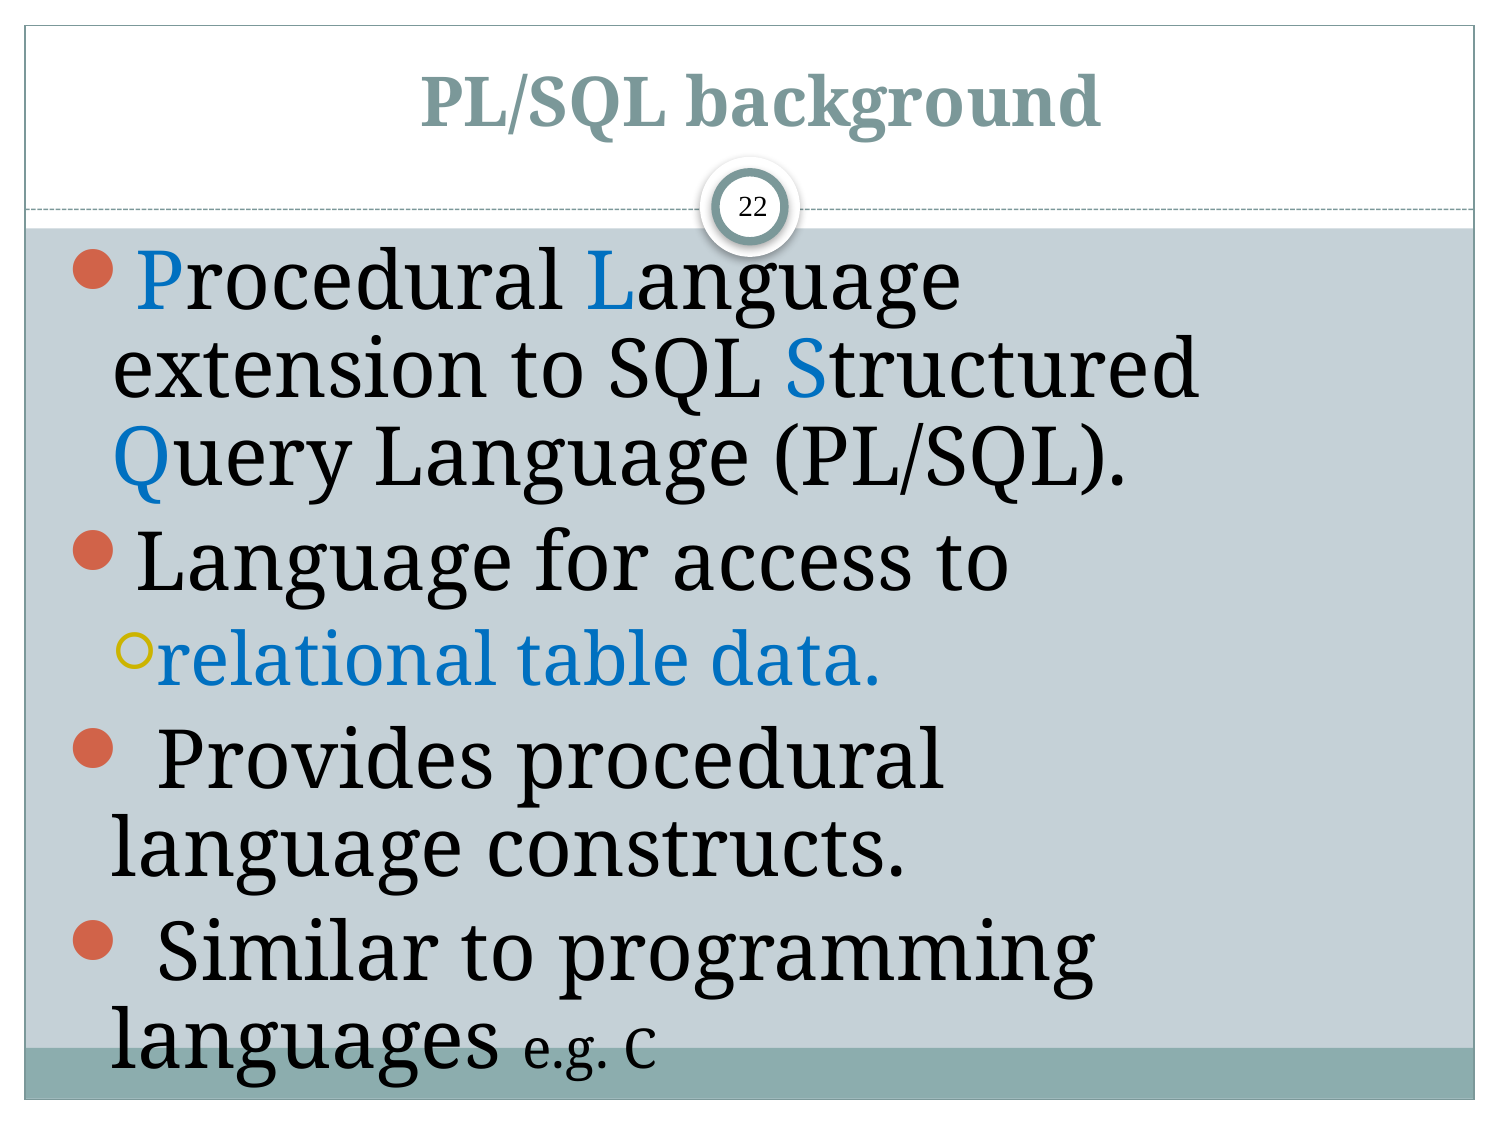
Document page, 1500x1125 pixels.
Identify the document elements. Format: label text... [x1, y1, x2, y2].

title PL/SQL background [123, 19, 1399, 148]
list Procedural Language extension to SQL Structured Query Language (PL/SQL). Language for access to relational table data. Provides procedural language constructs. Similar to programming languages e.g. C [53, 231, 1329, 1094]
slide_number 22 [715, 168, 791, 231]
